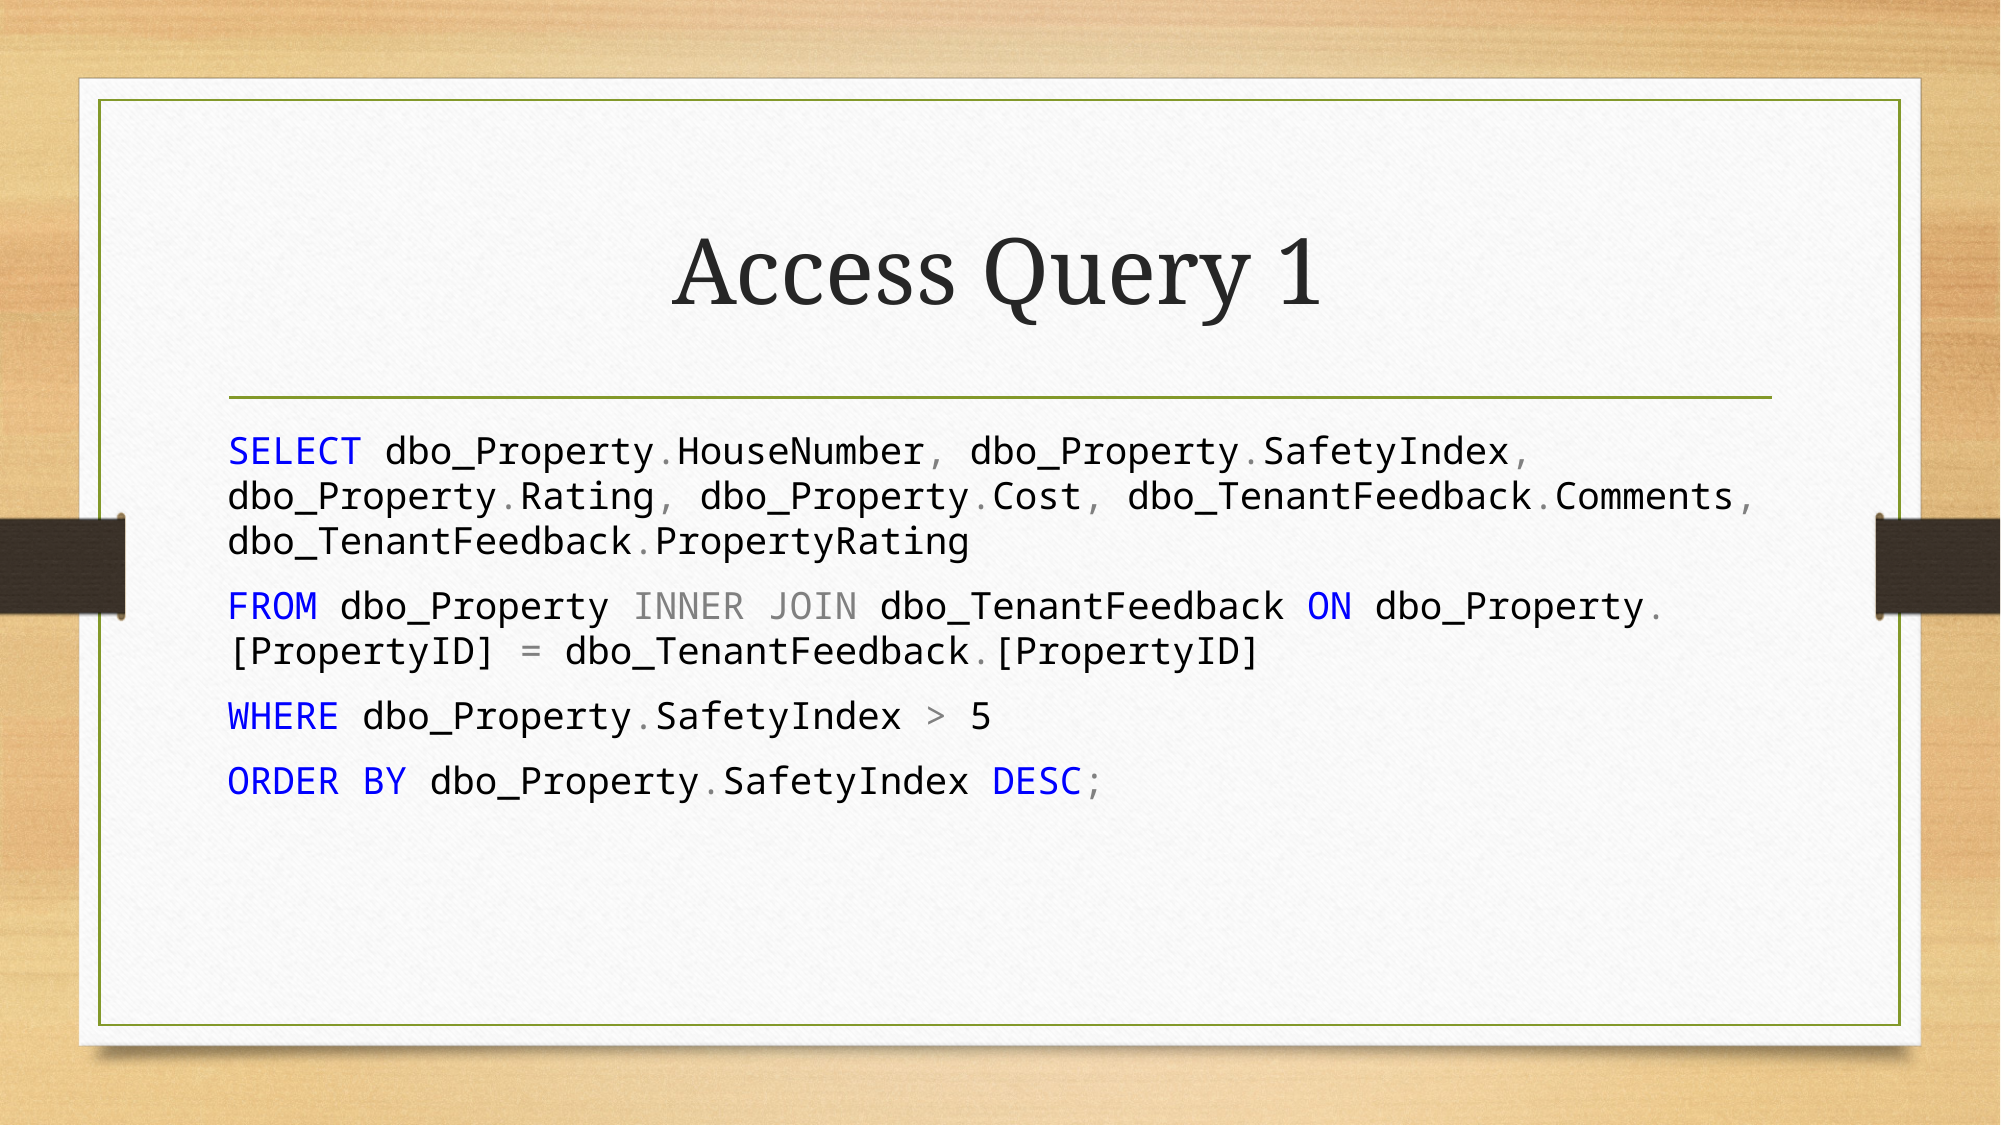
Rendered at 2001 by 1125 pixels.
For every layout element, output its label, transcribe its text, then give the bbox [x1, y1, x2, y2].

picture [0, 0, 2001, 1125]
title Access Query 1 [212, 161, 1788, 375]
list SELECT dbo_Property.HouseNumber, dbo_Property.SafetyIndex, dbo_Property.Rating, dbo_Property.Cost, dbo_TenantFeedback.Comments, dbo_TenantFeedback.PropertyRating FROM dbo_Property INNER JOIN dbo_TenantFeedback ON dbo_Property.[PropertyID] = dbo_TenantFeedback.[PropertyID] WHERE dbo_Property.SafetyIndex > 5 ORDER BY dbo_Property.SafetyIndex DESC; [212, 419, 1788, 964]
